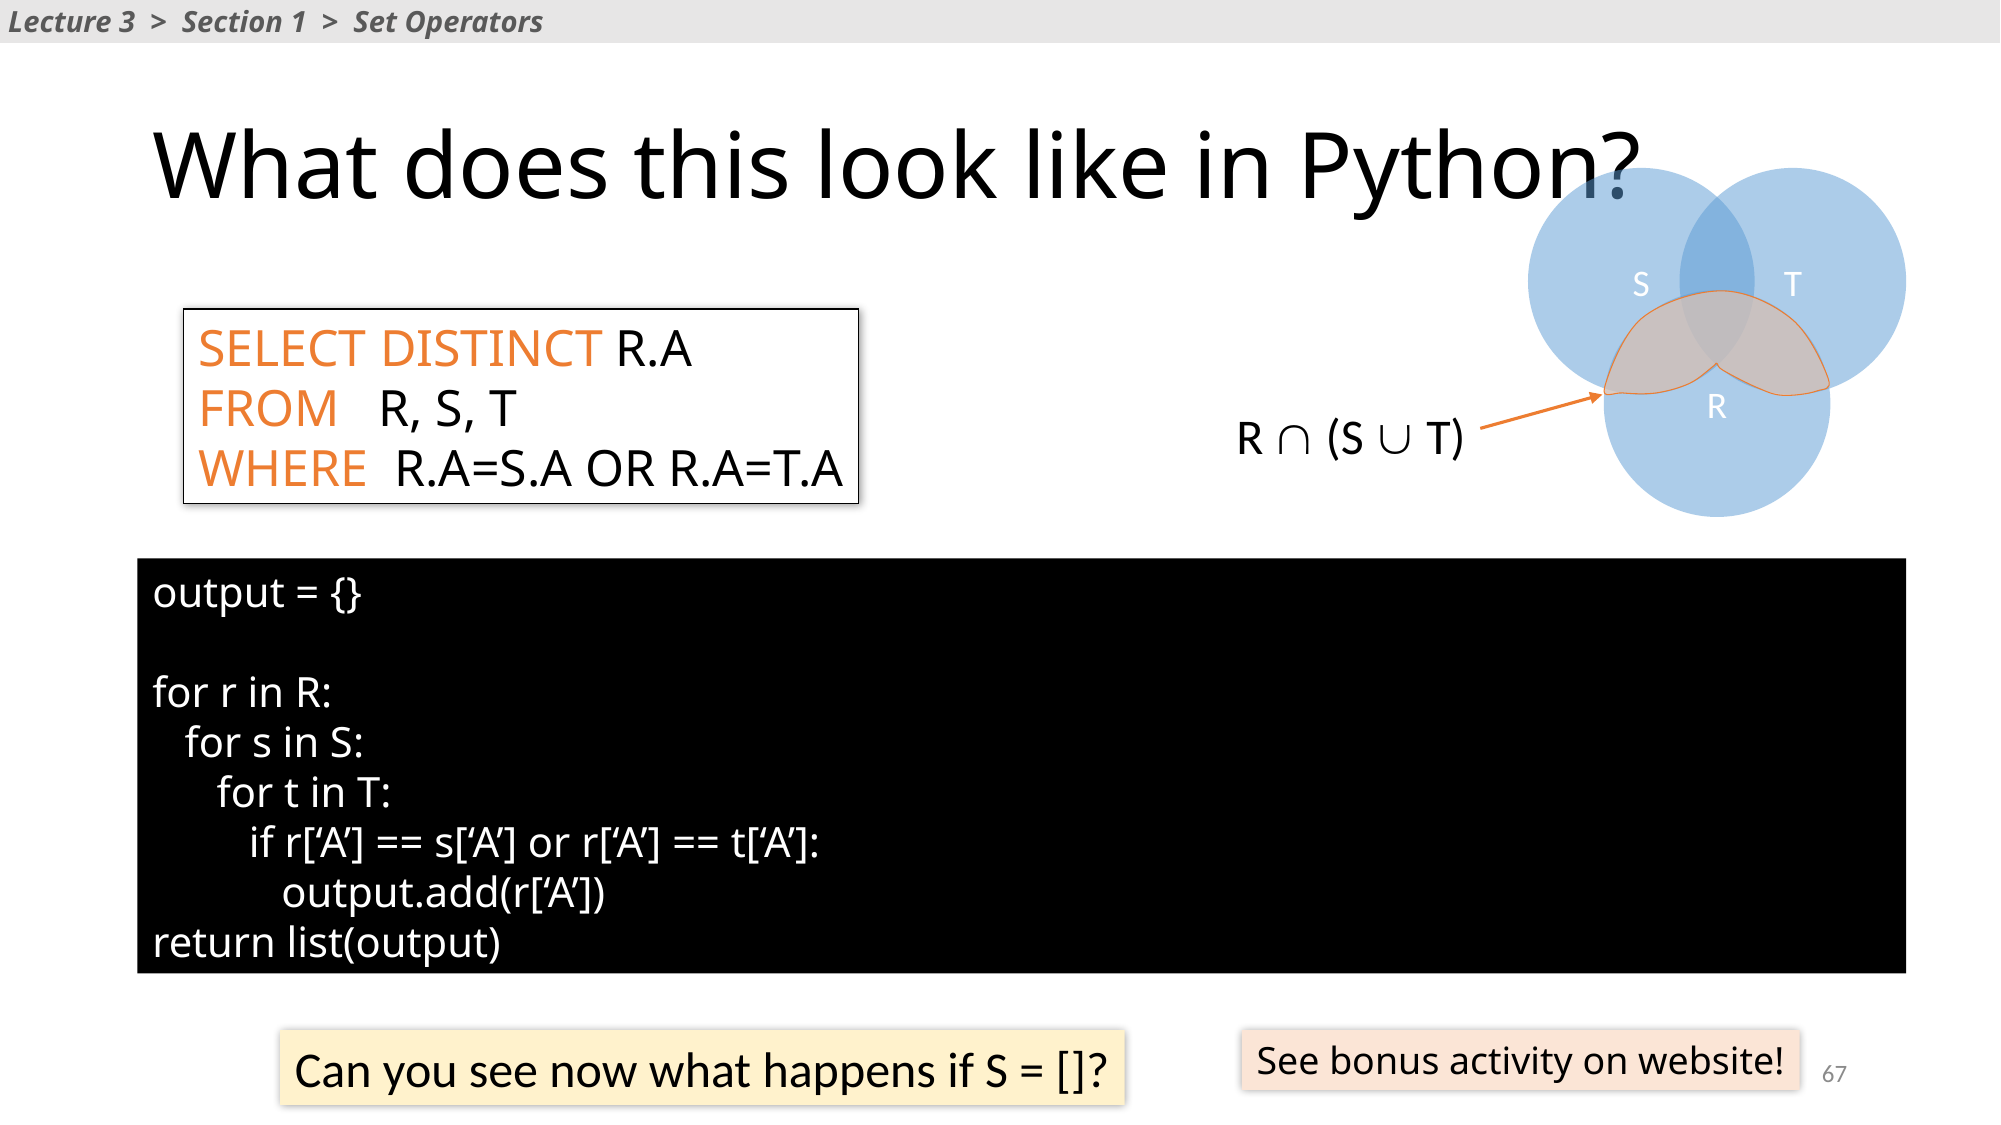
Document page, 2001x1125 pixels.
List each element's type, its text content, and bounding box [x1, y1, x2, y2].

text_box output = {} for r in R: for s in S: for t in T: if r[‘A’] == s[‘A’] or r[‘A’] == t[‘A’]: output.add(r[‘A’]) return list(output) [137, 558, 1907, 974]
text_box SELECT DISTINCT R.A FROM R, S, T WHERE R.A=S.A OR R.A=T.A [183, 308, 859, 504]
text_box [0, 0, 2000, 47]
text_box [1221, 167, 1907, 518]
text_box Can you see now what happens if S = []? [280, 1030, 1125, 1105]
text_box See bonus activity on website! [1241, 1030, 1800, 1090]
title What does this look like in Python? [137, 59, 1863, 278]
slide_number 67 [1412, 1042, 1863, 1103]
